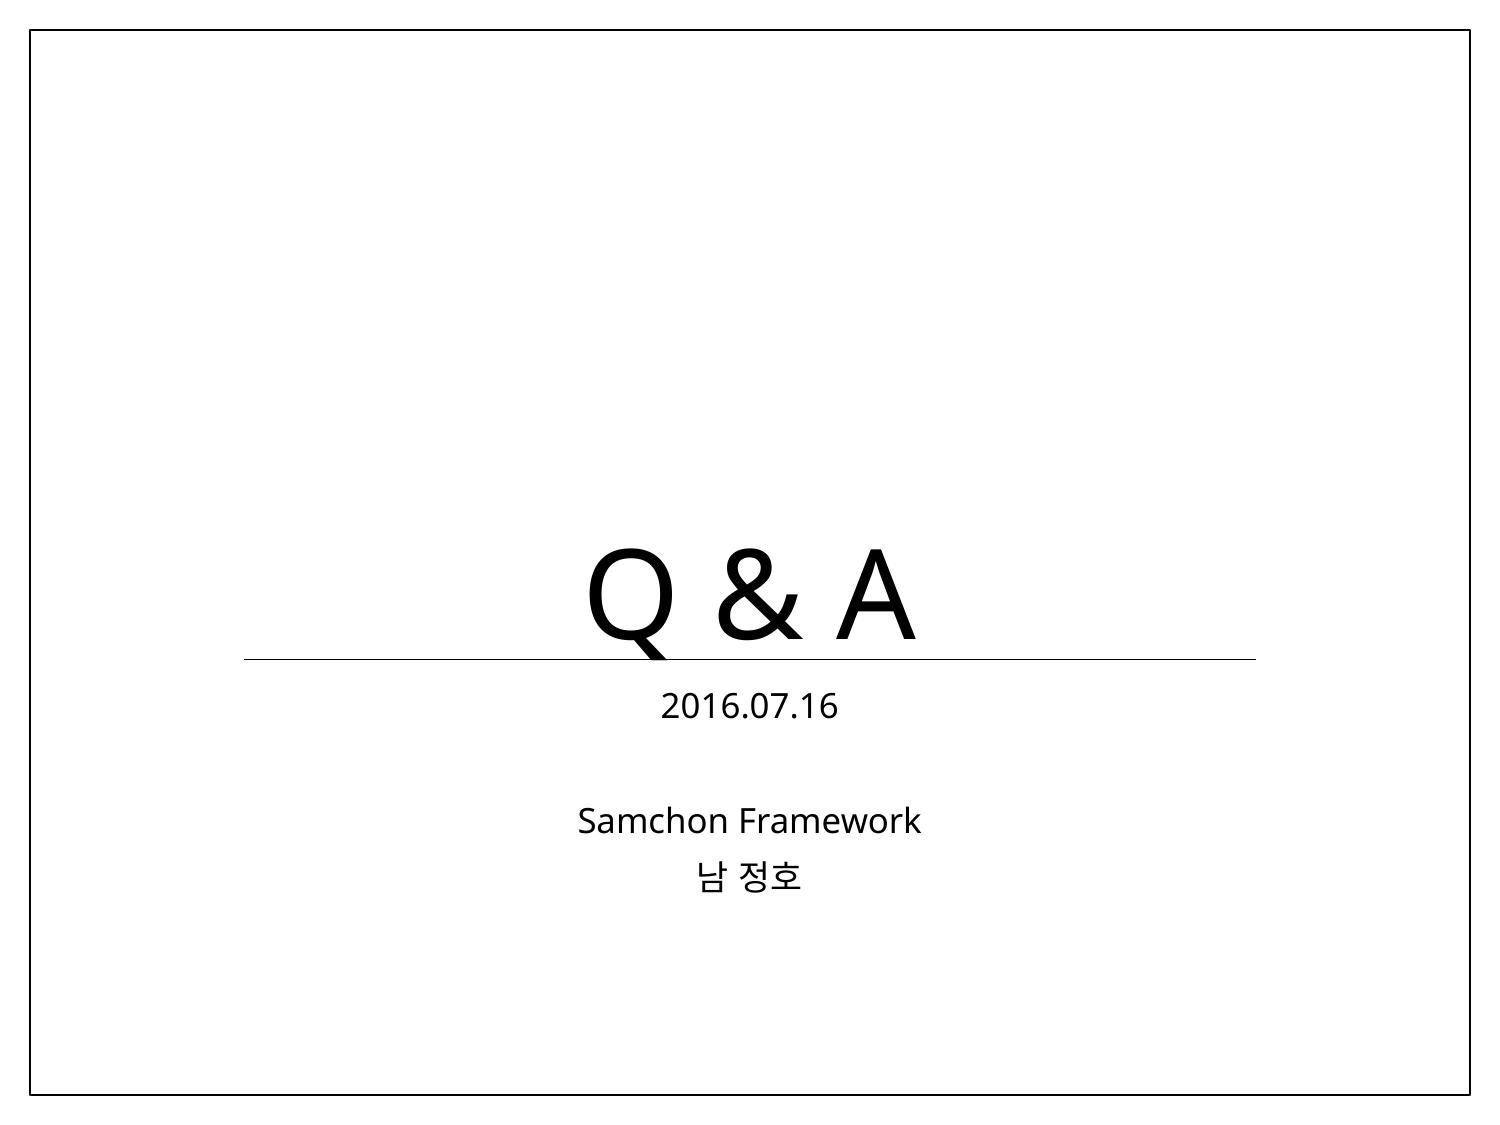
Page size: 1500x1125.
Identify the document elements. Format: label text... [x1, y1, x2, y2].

title Q & A [136, 192, 1363, 673]
list 2016.07.16 Samchon Framework 남 정호 [210, 681, 1290, 906]
